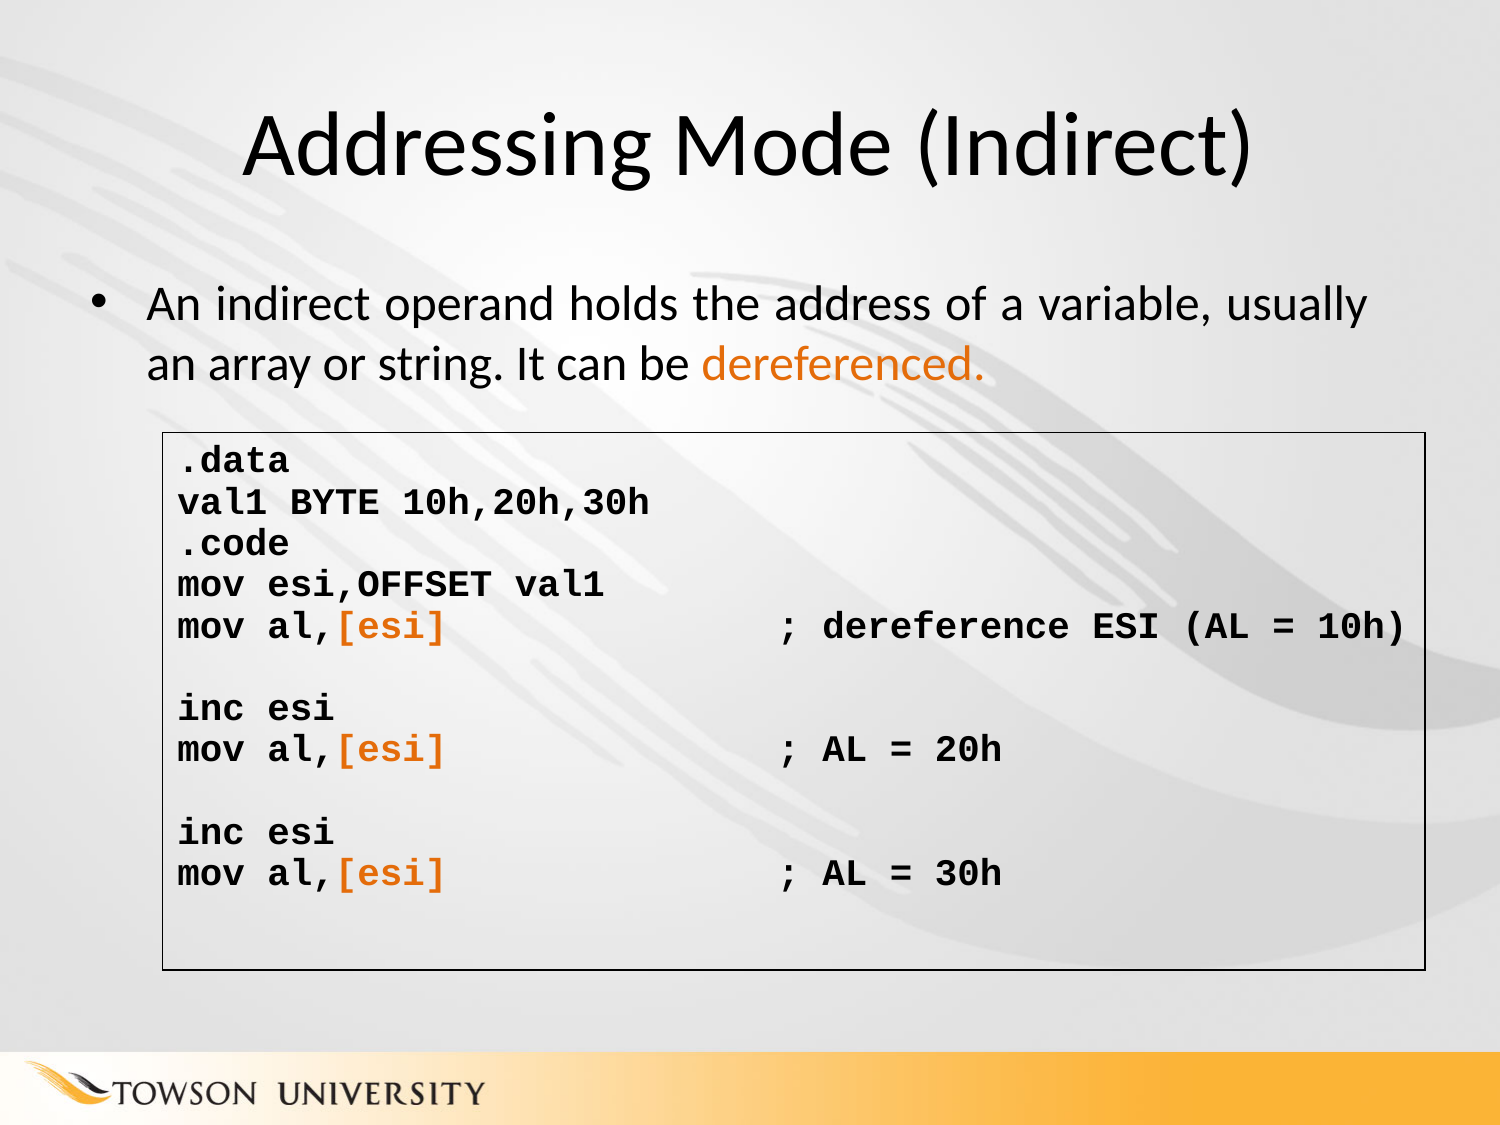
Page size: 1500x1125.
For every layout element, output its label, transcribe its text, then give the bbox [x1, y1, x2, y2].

text_box .data val1 BYTE 10h,20h,30h .code mov esi,OFFSET val1 mov al,[esi] ; dereference ESI (AL = 10h) inc esi mov al,[esi] ; AL = 20h inc esi mov al,[esi] ; AL = 30h [162, 432, 1425, 970]
list An indirect operand holds the address of a variable, usually an array or string. It can be dereferenced. [75, 262, 1412, 1005]
title Addressing Mode (Indirect) [75, 45, 1425, 233]
picture [0, 0, 1500, 1125]
